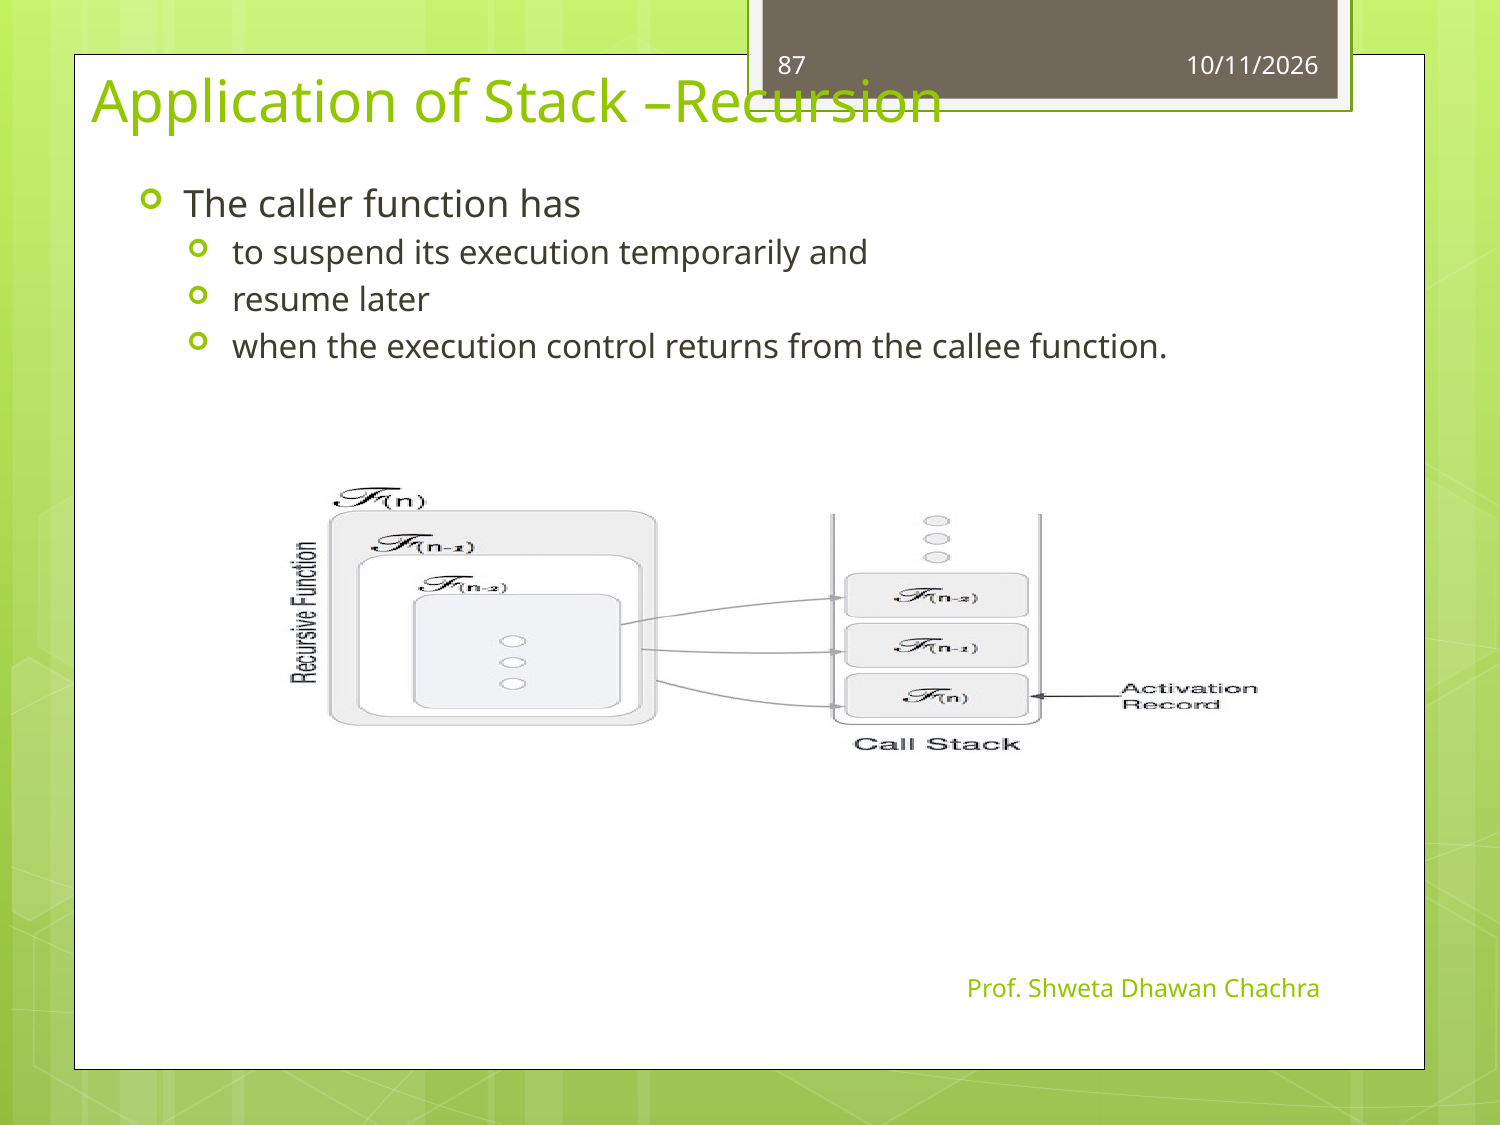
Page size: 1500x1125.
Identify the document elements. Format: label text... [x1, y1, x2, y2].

text_box Application of Stack –Recursion [76, 54, 1229, 142]
list The caller function has to suspend its execution temporarily and resume later when the execution control returns from the callee function. [112, 172, 1329, 749]
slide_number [983, 36, 1334, 97]
slide_number 87 [762, 36, 982, 97]
picture [277, 479, 1270, 755]
footer Prof. Shweta Dhawan Chachra [761, 960, 1336, 1020]
